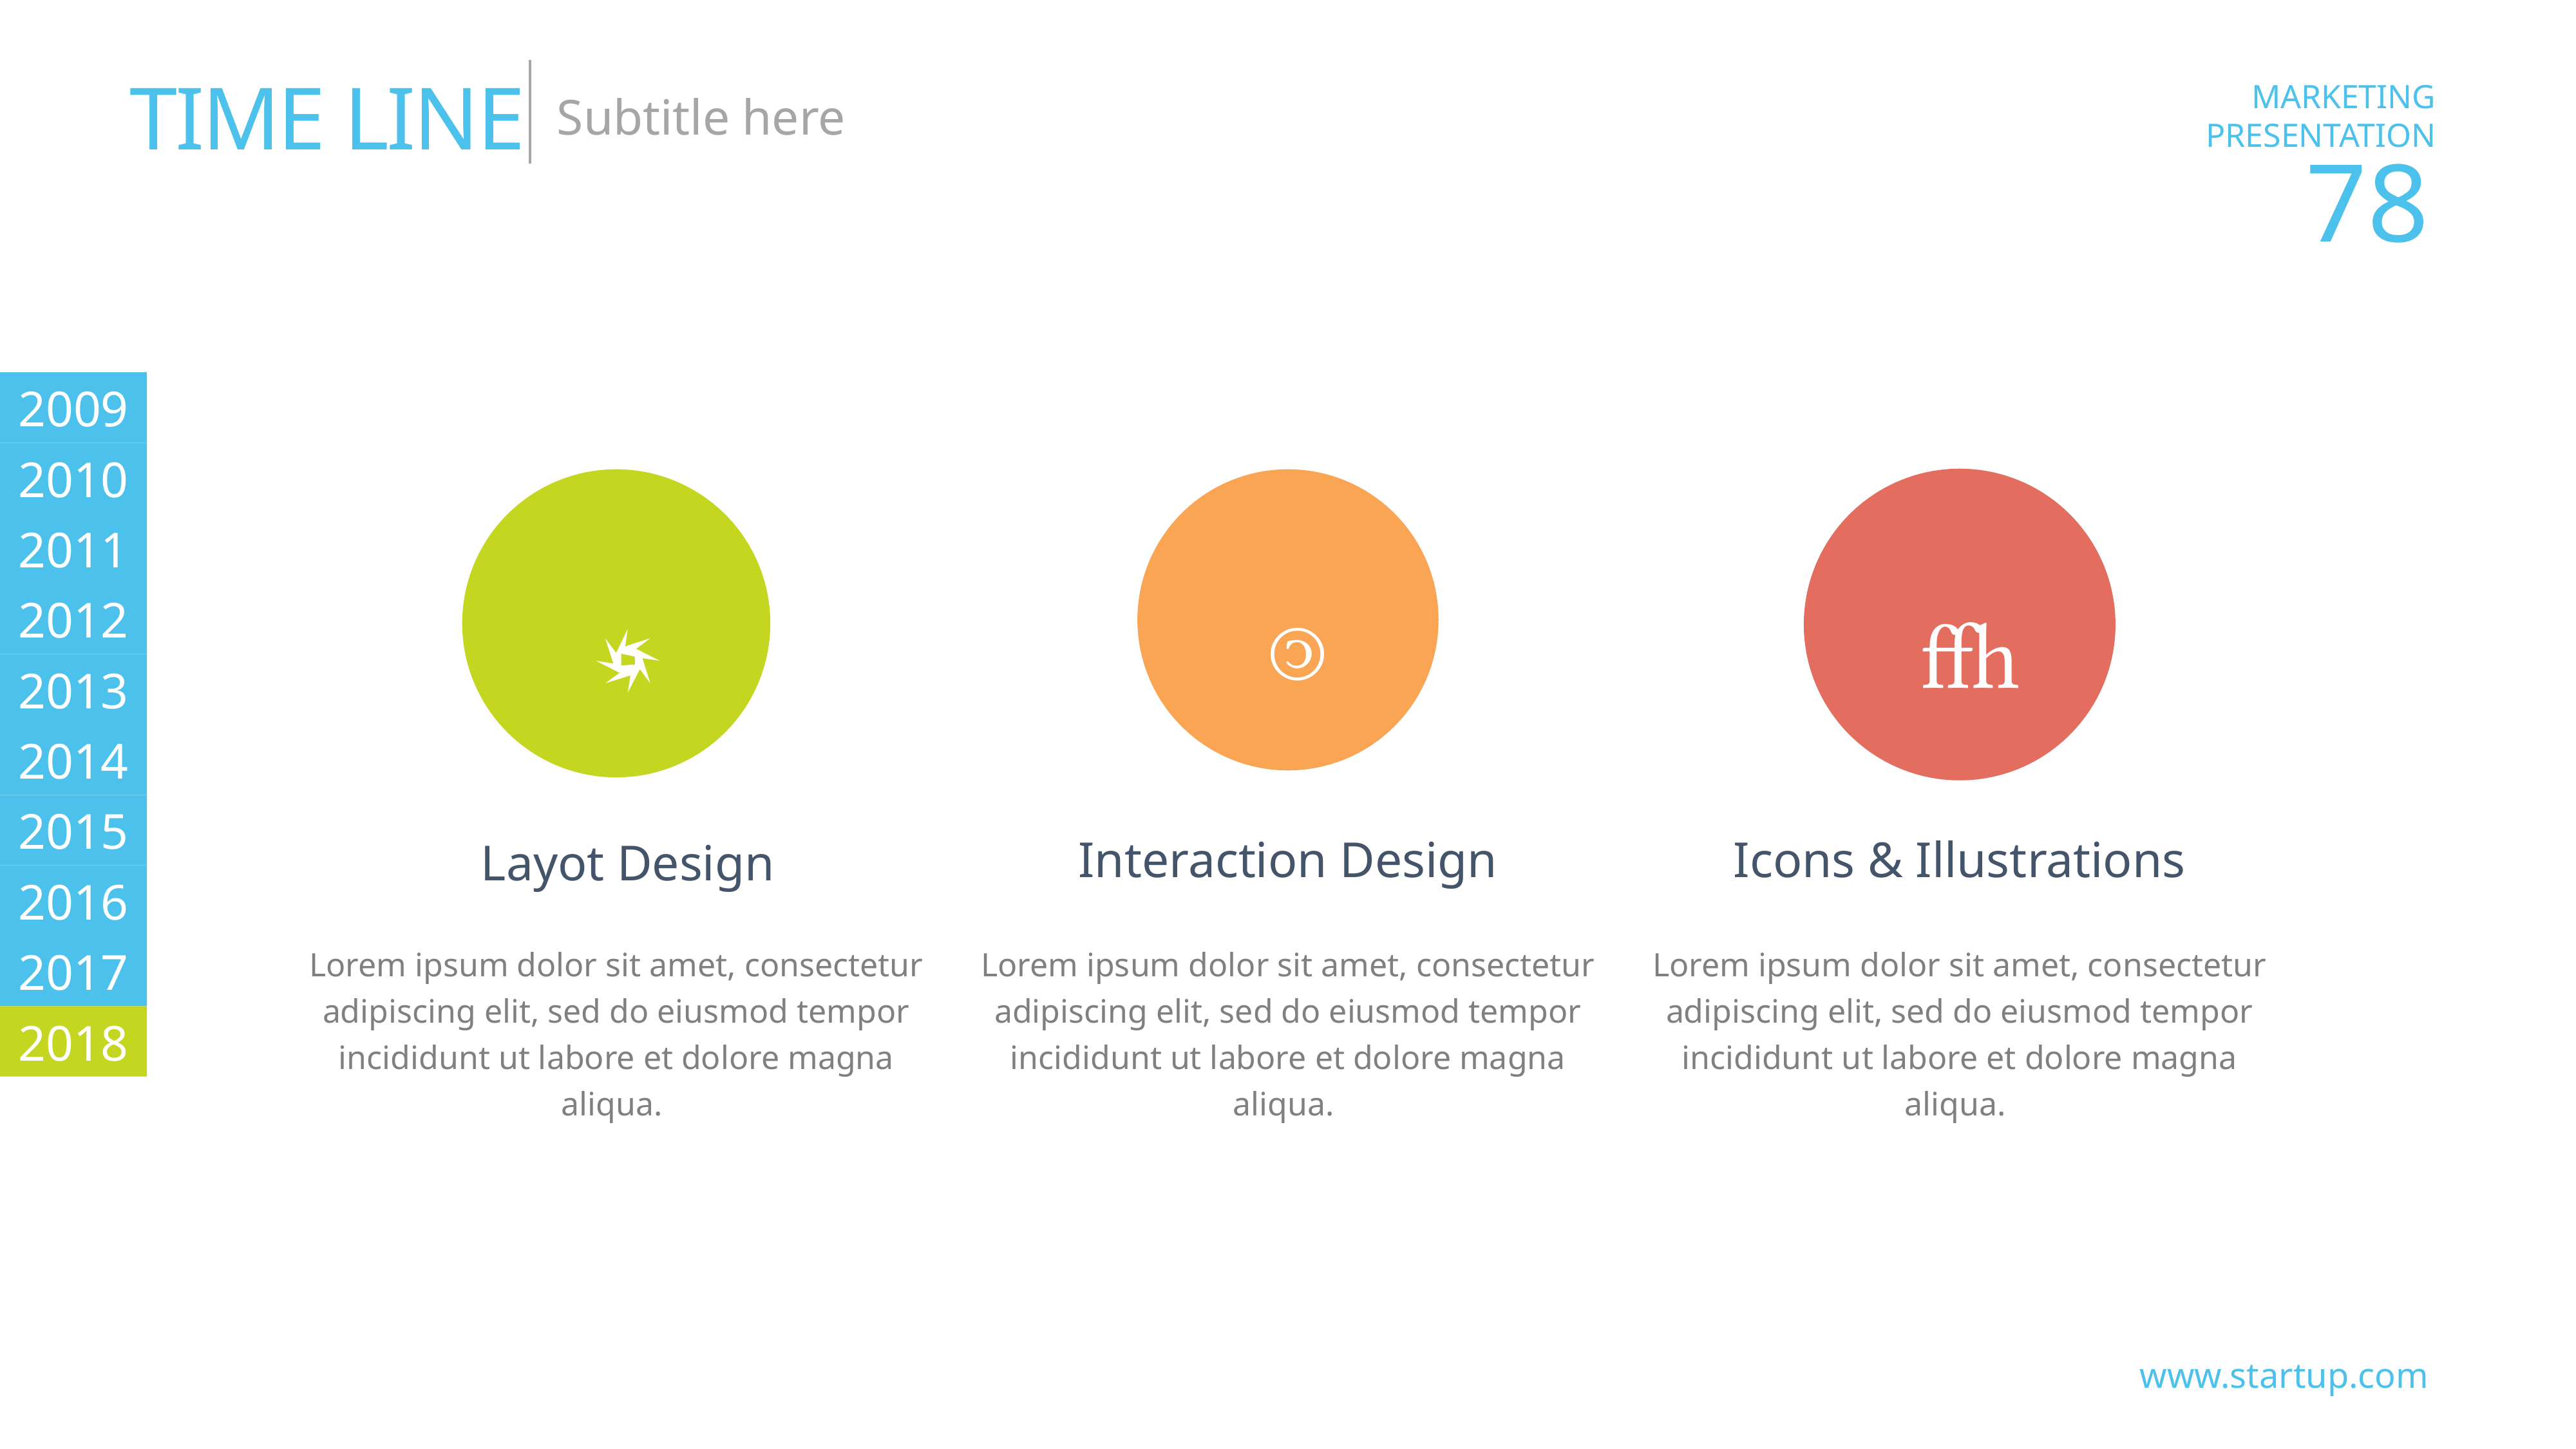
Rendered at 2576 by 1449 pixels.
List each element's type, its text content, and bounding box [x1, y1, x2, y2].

text_box [461, 468, 772, 779]
text_box 2015 [0, 794, 147, 865]
text_box [1803, 468, 2116, 781]
text_box Lorem ipsum dolor sit amet, consectetur adipiscing elit, sed do eiusmod tempor incididunt ut labore et dolore magna aliqua. [303, 936, 929, 1122]
text_box  [1258, 510, 1343, 714]
text_box Lorem ipsum dolor sit amet, consectetur adipiscing elit, sed do eiusmod tempor incididunt ut labore et dolore magna aliqua. [1647, 936, 2273, 1122]
text_box  [1911, 516, 2029, 719]
text_box [1137, 468, 1439, 772]
text_box Interaction Design [1078, 829, 1498, 887]
text_box 2017 [0, 935, 147, 1005]
text_box 2011 [0, 513, 147, 583]
text_box  [578, 520, 678, 724]
text_box TIME LINE [129, 63, 526, 167]
text_box 2018 [0, 1005, 147, 1077]
text_box 2014 [0, 724, 147, 794]
text_box 2013 [0, 654, 147, 724]
text_box 2009 [0, 372, 147, 442]
text_box Layot Design [480, 832, 775, 891]
text_box 2012 [0, 583, 147, 654]
text_box 2016 [0, 865, 147, 935]
text_box Lorem ipsum dolor sit amet, consectetur adipiscing elit, sed do eiusmod tempor incididunt ut labore et dolore magna aliqua. [975, 936, 1601, 1122]
text_box Icons & Illustrations [1733, 829, 2186, 887]
text_box Subtitle here [547, 81, 855, 149]
text_box 2010 [0, 442, 147, 513]
